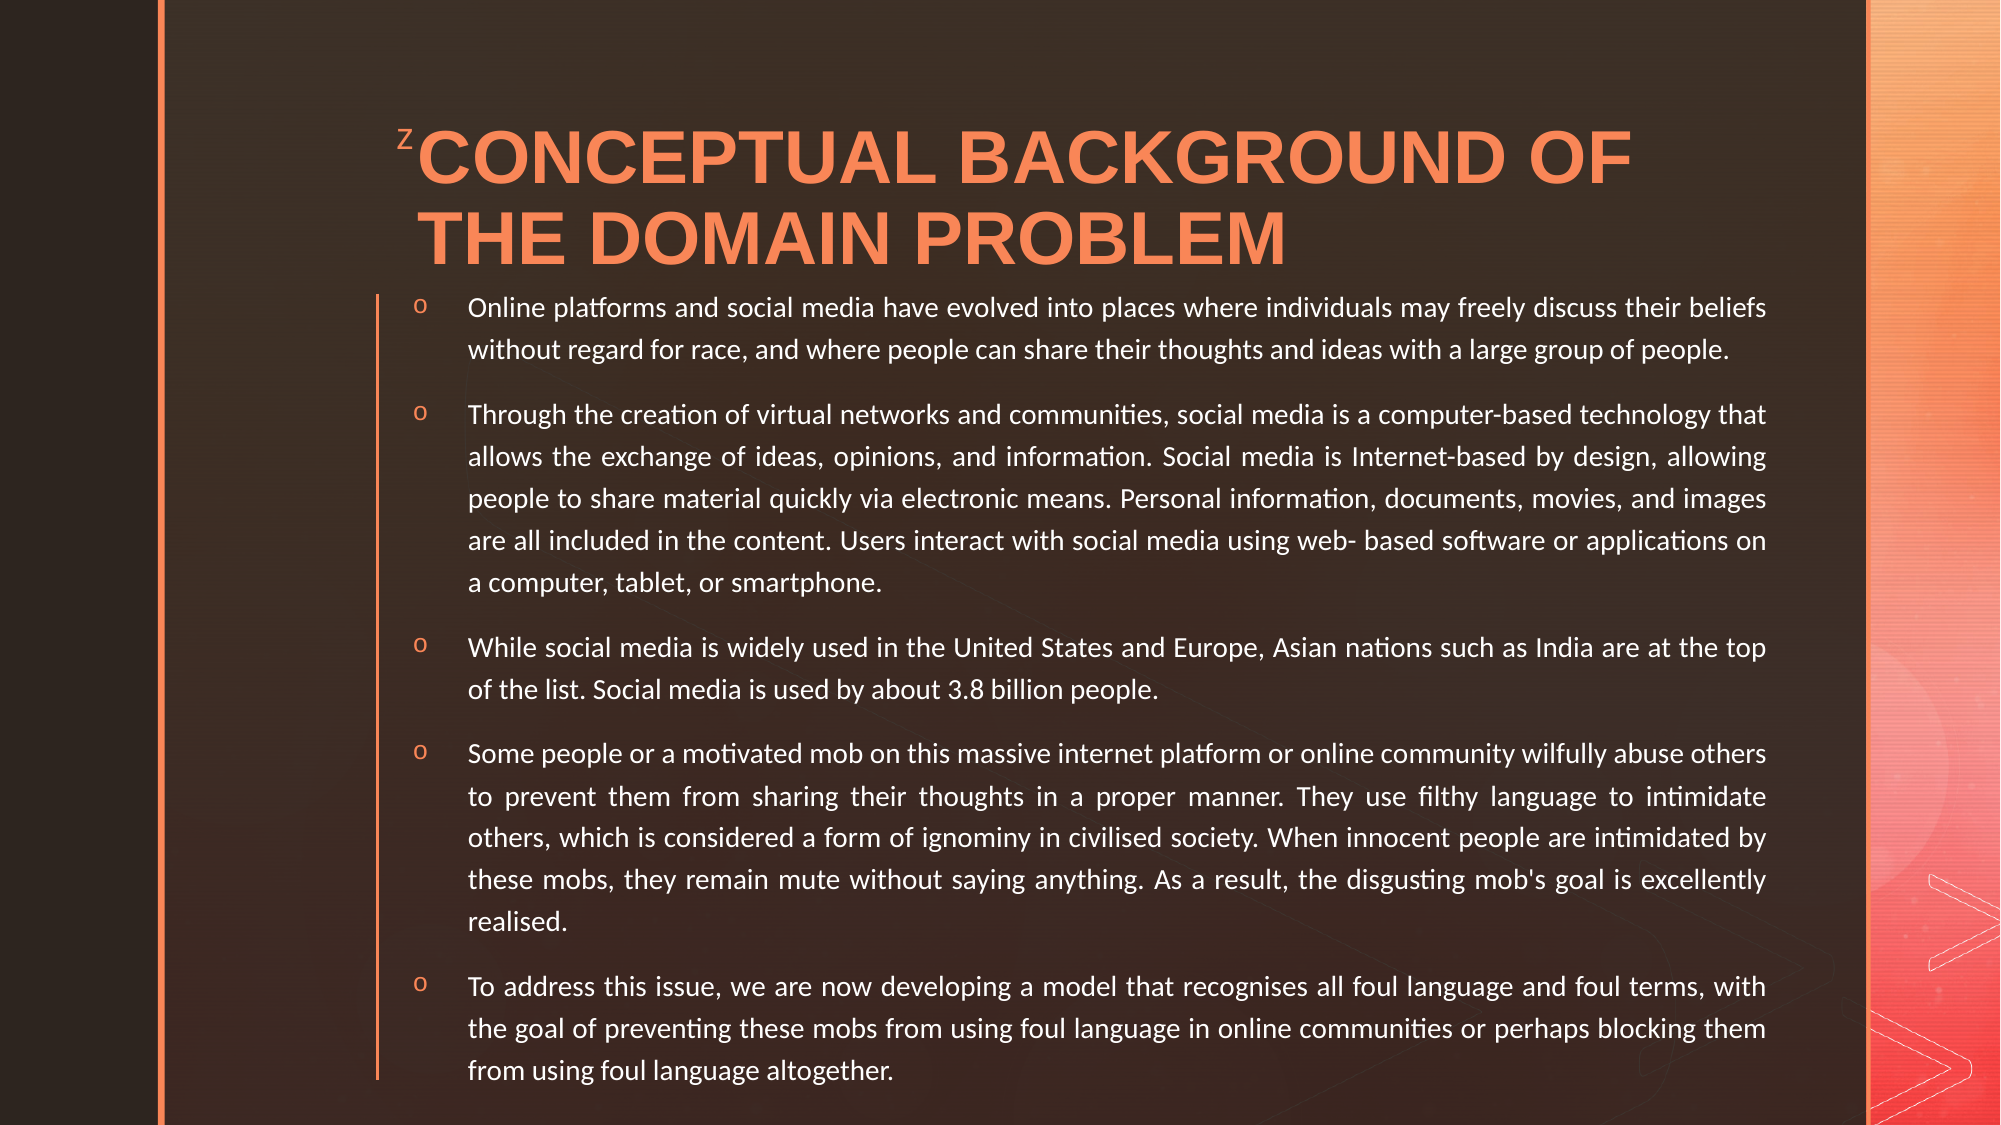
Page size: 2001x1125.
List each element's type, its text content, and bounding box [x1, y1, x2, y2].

list Online platforms and social media have evolved into places where individuals may freely discuss their beliefs without regard for race, and where people can share their thoughts and ideas with a large group of people. Through the creation of virtual networks and communities, social media is a computer-based technology that allows the exchange of ideas, opinions, and information. Social media is Internet-based by design, allowing people to share material quickly via electronic means. Personal information, documents, movies, and images are all included in the content. Users interact with social media using web- based software or applications on a computer, tablet, or smartphone. While social media is widely used in the United States and Europe, Asian nations such as India are at the top of the list. Social media is used by about 3.8 billion people. Some people or a motivated mob on this massive internet platform or online community wilfully abuse others to prevent them from sharing their thoughts in a proper manner. They use filthy language to intimidate others, which is considered a form of ignominy in civilised society. When innocent people are intimidated by these mobs, they remain mute without saying anything. As a result, the disgusting mob's goal is excellently realised. To address this issue, we are now developing a model that recognises all foul language and foul terms, with the goal of preventing these mobs from using foul language in online communities or perhaps blocking them from using foul language altogether. [396, 274, 1783, 1065]
picture [1871, 0, 2001, 1125]
title CONCEPTUAL BACKGROUND OF THE DOMAIN PROBLEM [402, 111, 1807, 289]
